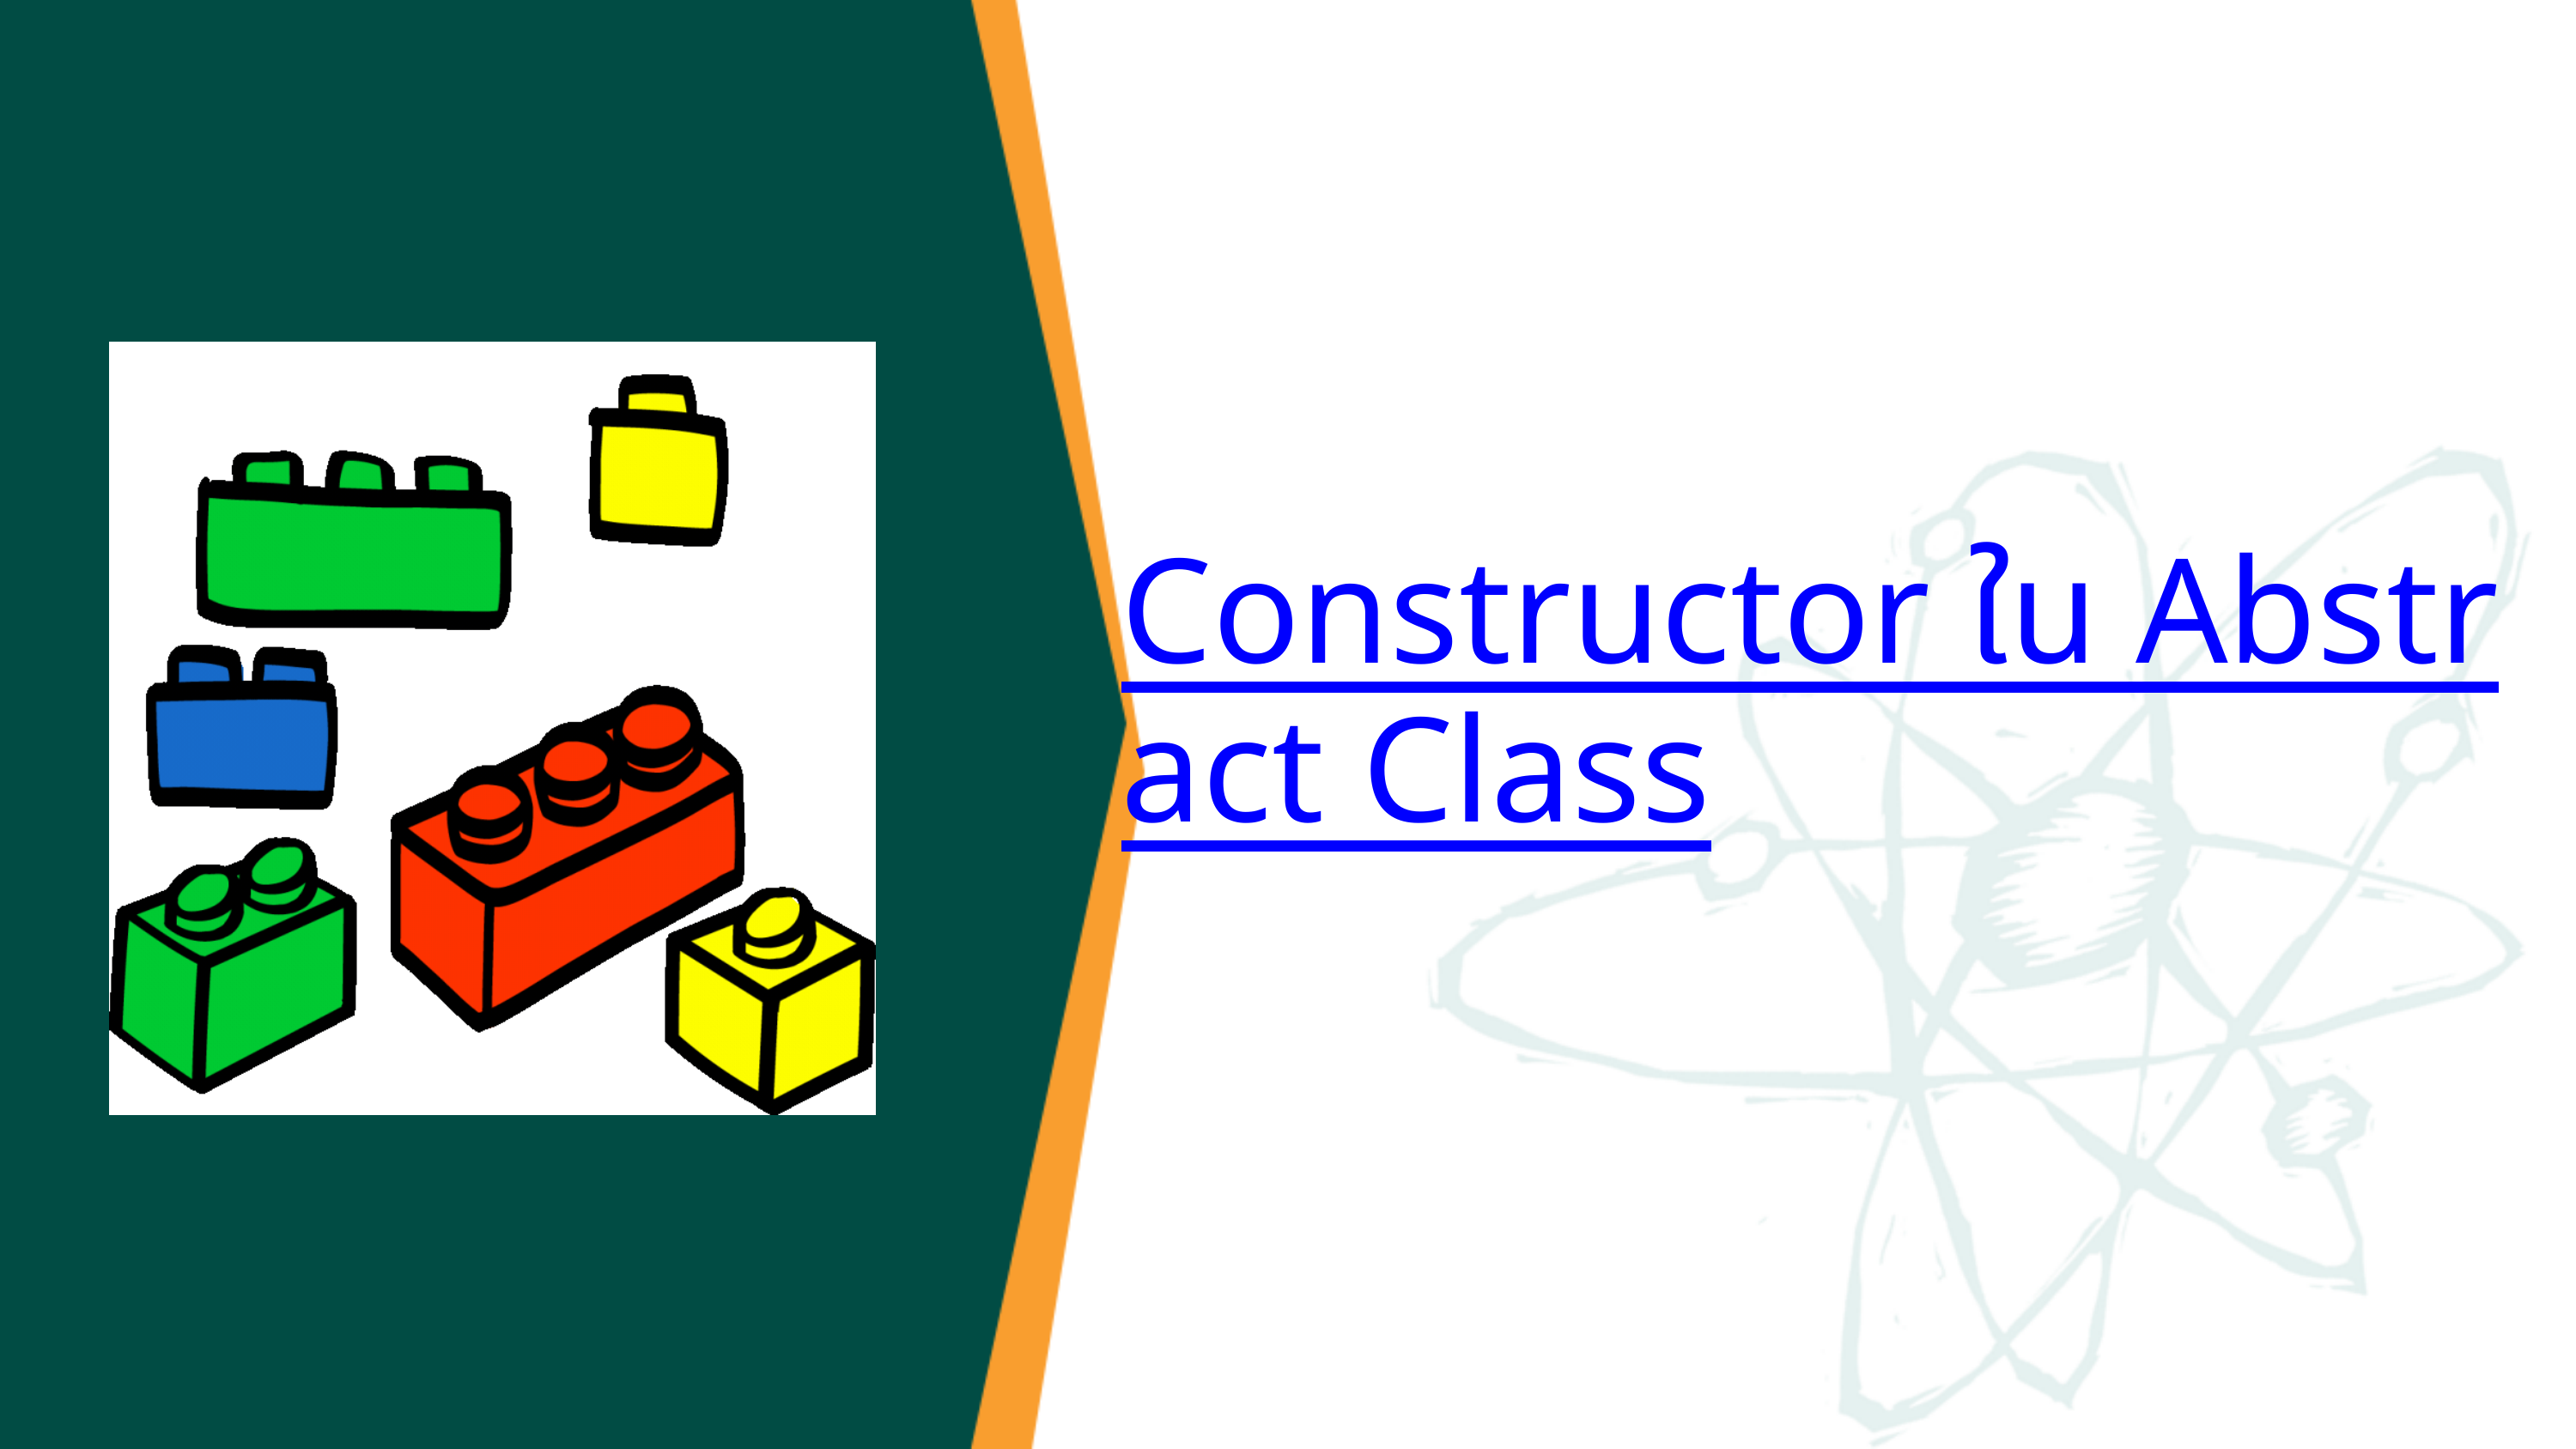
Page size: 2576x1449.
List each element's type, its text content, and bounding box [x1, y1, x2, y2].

picture [109, 342, 876, 1116]
text_box [0, 0, 2576, 1449]
text_box Constructor ใน Abstract Class [1121, 504, 2576, 910]
